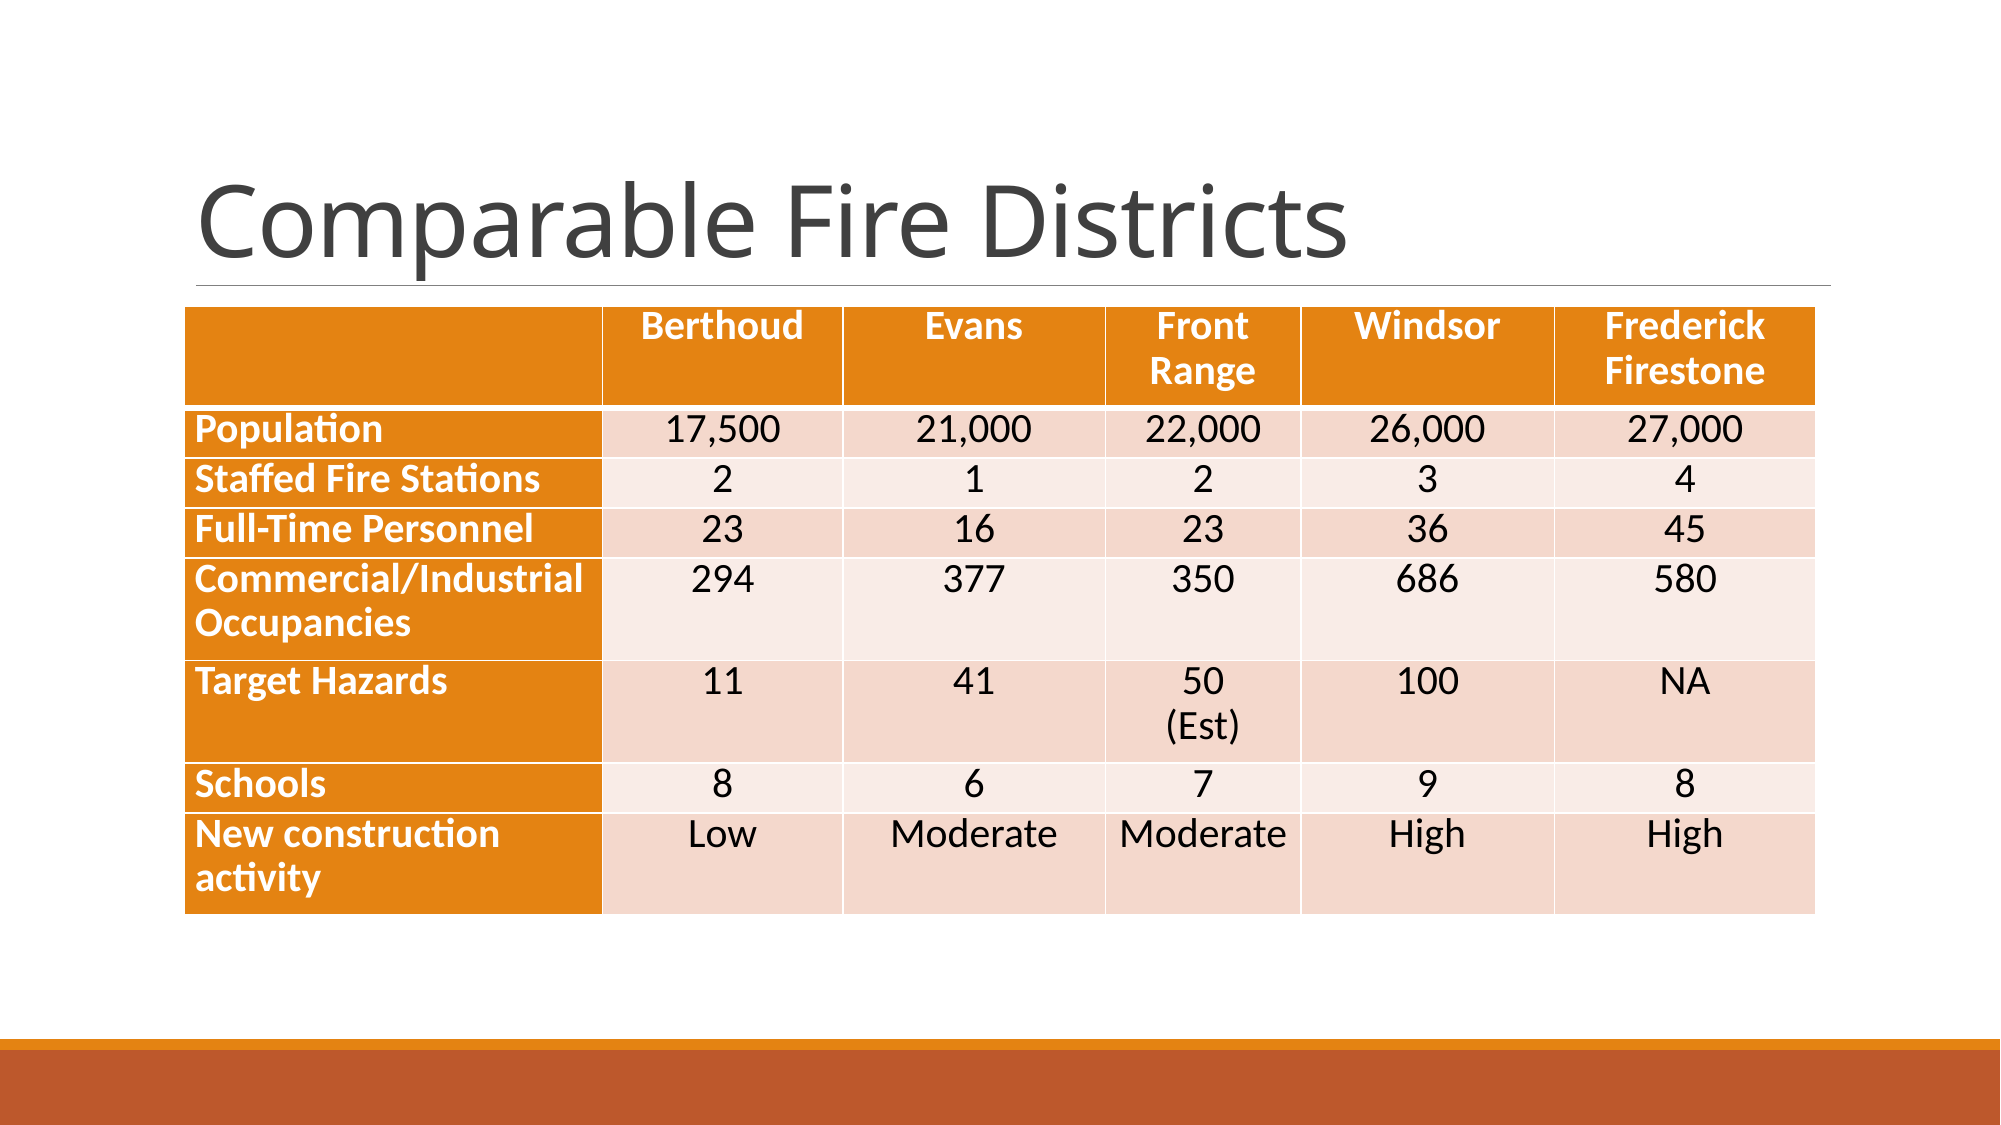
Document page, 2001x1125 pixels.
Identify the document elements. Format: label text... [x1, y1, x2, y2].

table_cell Population [185, 411, 602, 457]
table_cell 377 [844, 559, 1105, 660]
table_cell 27,000 [1555, 411, 1815, 457]
table_cell 23 [1106, 509, 1300, 557]
table_cell NA [1555, 661, 1815, 762]
table_cell 4 [1555, 459, 1815, 507]
table_cell High [1555, 814, 1815, 914]
table_header Windsor [1302, 307, 1554, 405]
table_cell Full-Time Personnel [185, 509, 602, 557]
table_cell 580 [1555, 559, 1815, 660]
table_cell Moderate [844, 814, 1105, 914]
table_cell Moderate [1106, 814, 1300, 914]
table_cell 100 [1302, 661, 1554, 762]
table_cell Target Hazards [185, 661, 602, 762]
table_cell High [1302, 814, 1554, 914]
table_cell Low [603, 814, 842, 914]
table_cell 21,000 [844, 411, 1105, 457]
table_cell 2 [603, 459, 842, 507]
table_cell 2 [1106, 459, 1300, 507]
table_cell 1 [844, 459, 1105, 507]
table_cell 16 [844, 509, 1105, 557]
table_cell Commercial/Industrial Occupancies [185, 559, 602, 660]
table_cell 3 [1302, 459, 1554, 507]
table_cell 294 [603, 559, 842, 660]
table_cell 22,000 [1106, 411, 1300, 457]
table_header Berthoud [603, 307, 842, 405]
table_header [185, 307, 602, 405]
table_cell Staffed Fire Stations [185, 459, 602, 507]
table_cell 686 [1302, 559, 1554, 660]
table_cell 50 (Est) [1106, 661, 1300, 762]
table_cell 17,500 [603, 411, 842, 457]
table_cell 23 [603, 509, 842, 557]
table_cell 8 [1555, 764, 1815, 812]
table_cell 11 [603, 661, 842, 762]
table_cell 36 [1302, 509, 1554, 557]
table_header Front Range [1106, 307, 1300, 405]
table_cell 26,000 [1302, 411, 1554, 457]
table_cell New construction activity [185, 814, 602, 914]
table_cell 8 [603, 764, 842, 812]
table_cell 45 [1555, 509, 1815, 557]
table_cell 9 [1302, 764, 1554, 812]
table_header Evans [844, 307, 1105, 405]
table_header Frederick Firestone [1555, 307, 1815, 405]
table_cell 6 [844, 764, 1105, 812]
table_cell 41 [844, 661, 1105, 762]
table_cell Schools [185, 764, 602, 812]
title Comparable Fire Districts [180, 47, 1830, 285]
table_cell 350 [1106, 559, 1300, 660]
table_cell 7 [1106, 764, 1300, 812]
